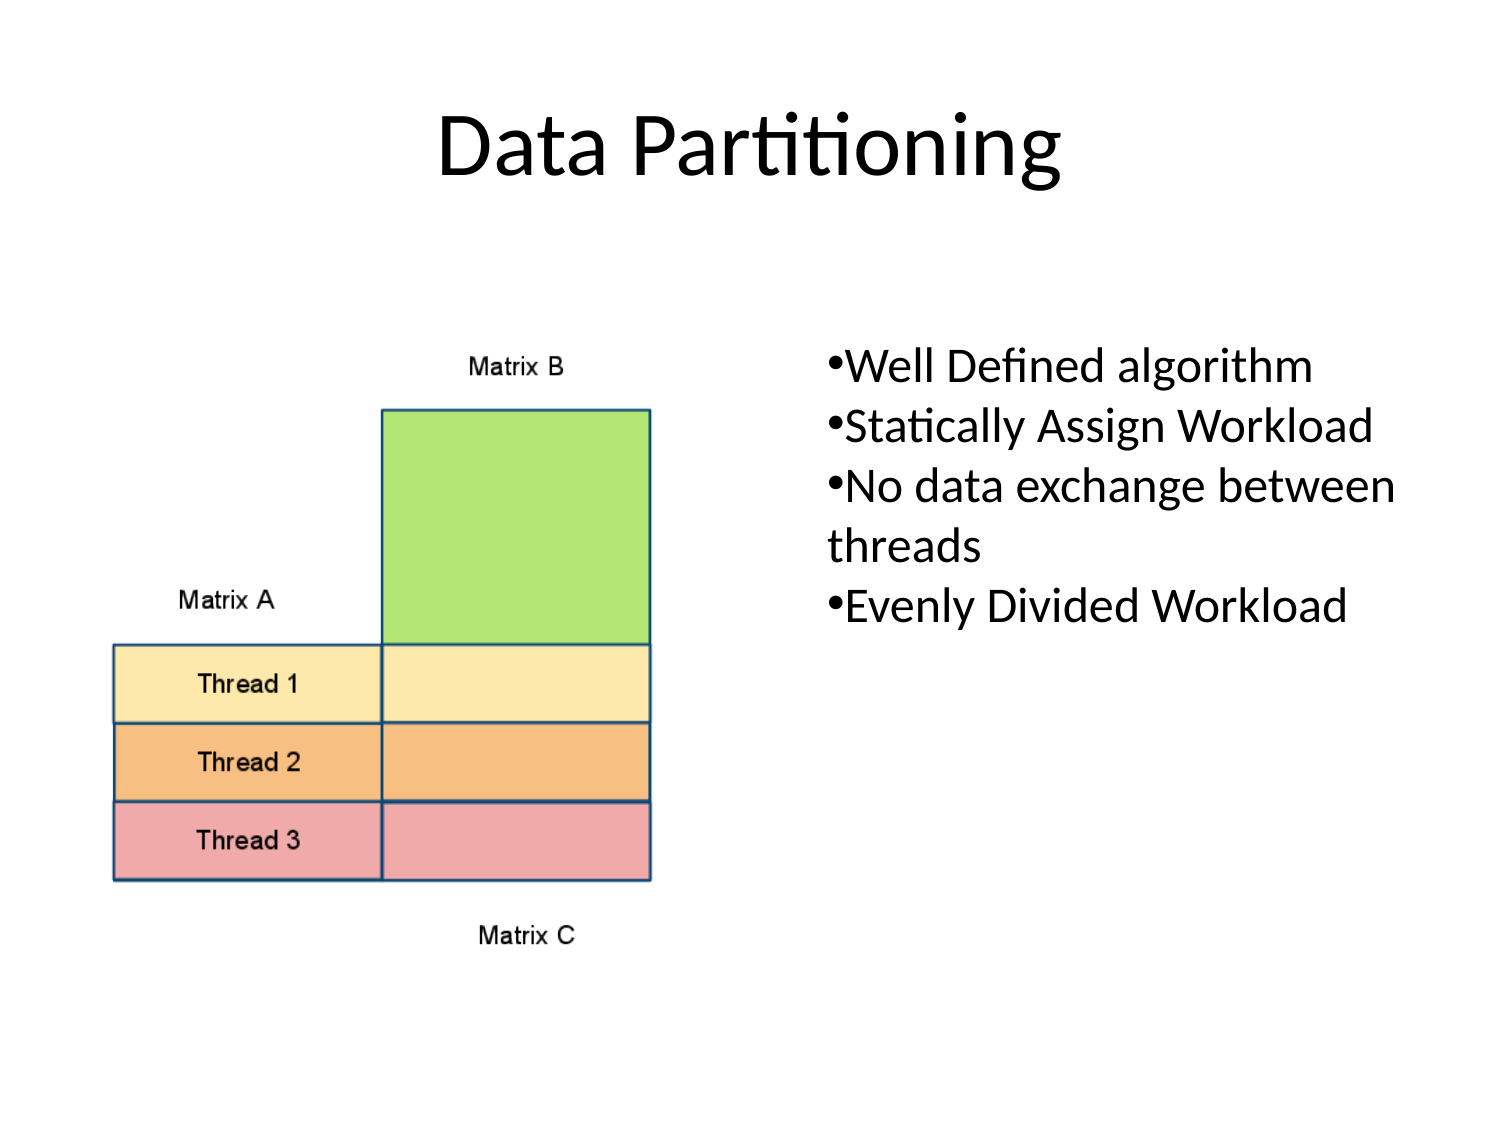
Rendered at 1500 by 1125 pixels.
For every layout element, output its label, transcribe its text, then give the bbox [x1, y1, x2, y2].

picture [0, 324, 810, 967]
text_box Well Defined algorithm Statically Assign Workload No data exchange between threads Evenly Divided Workload [812, 324, 1429, 640]
title Data Partitioning [75, 45, 1425, 233]
